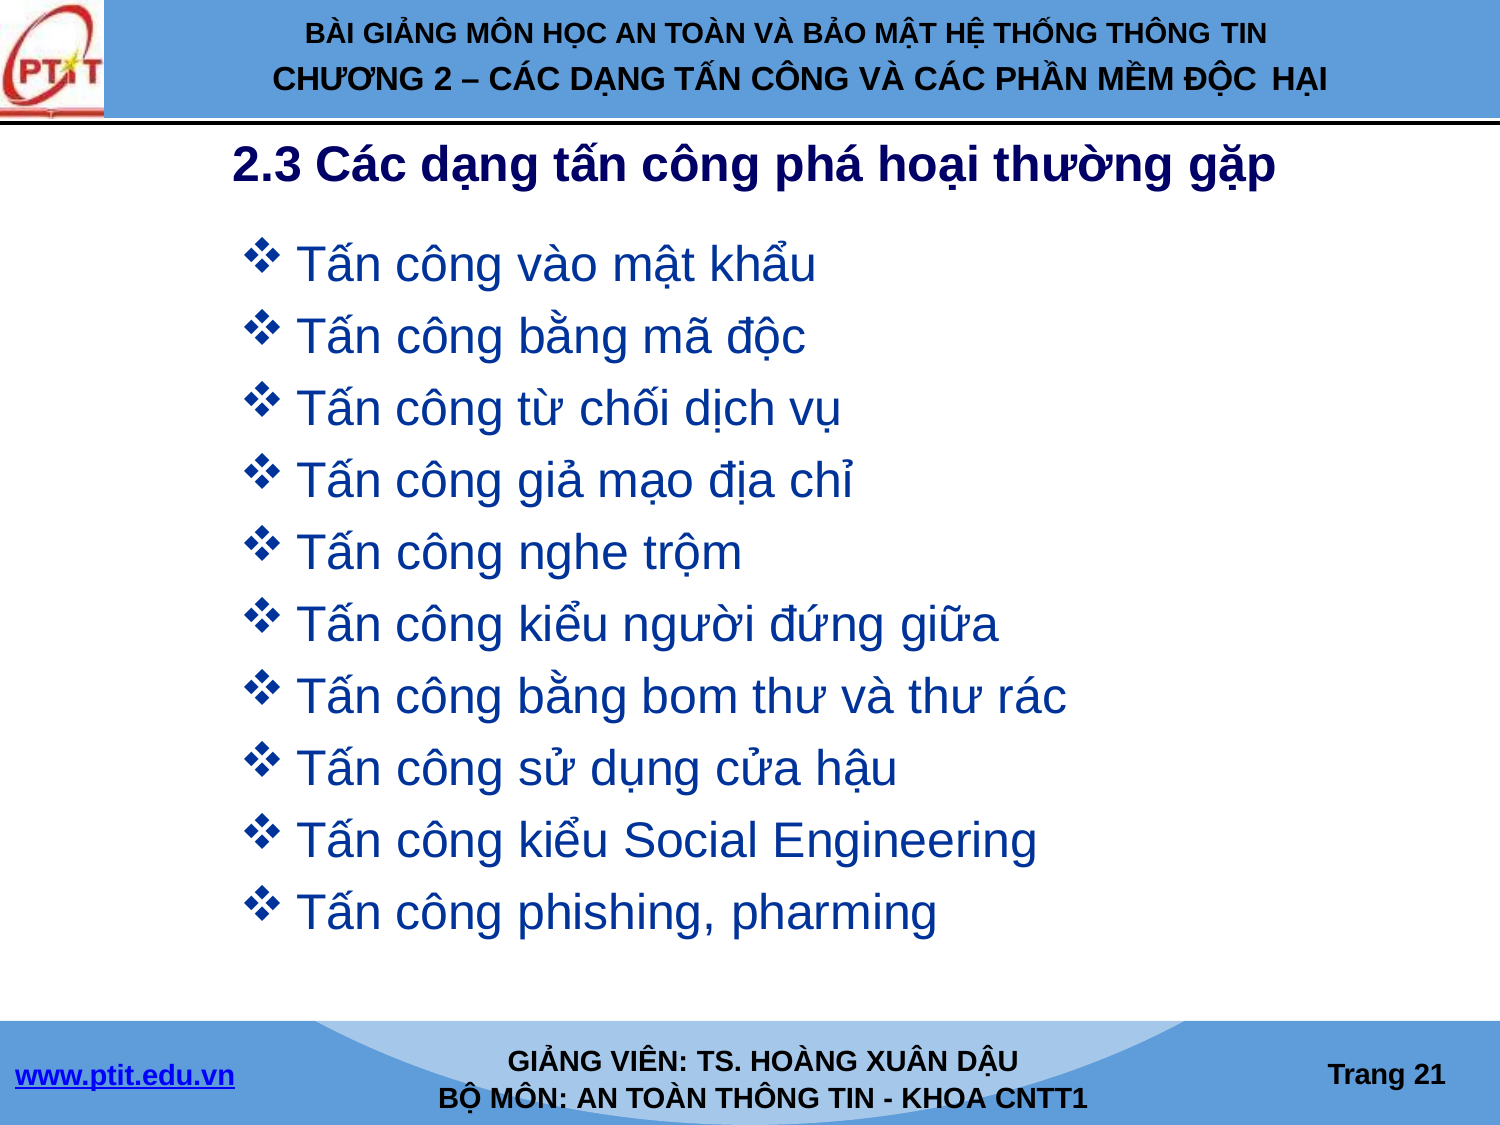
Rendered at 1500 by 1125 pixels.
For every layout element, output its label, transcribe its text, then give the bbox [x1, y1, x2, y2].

picture [0, 0, 104, 119]
text_box 2.3 Các dạng tấn công phá hoại thường gặp Tấn công vào mật khẩu Tấn công bằng mã độc Tấn công từ chối dịch vụ Tấn công giả mạo địa chỉ Tấn công nghe trộm Tấn công kiểu người đứng giữa Tấn công bằng bom thư và thư rác Tấn công sử dụng cửa hậu Tấn công kiểu Social Engineering Tấn công phishing, pharming [230, 129, 1281, 940]
text_box www.ptit.edu.vn [12, 1056, 240, 1092]
slide_number Trang 10 [1325, 1055, 1454, 1125]
text_box BÀI GIẢNG MÔN HỌC AN TOÀN VÀ BẢO MẬT HỆ THỐNG THÔNG TIN CHƯƠNG 2 – CÁC DẠNG TẤN CÔNG VÀ CÁC PHẦN MỀM ĐỘC HẠI [270, 5, 1336, 97]
footer GIẢNG VIÊN: TS. HOÀNG XUÂN DẬU BỘ MÔN: AN TOÀN THÔNG TIN - KHOA CNTT1 [437, 1042, 1093, 1125]
